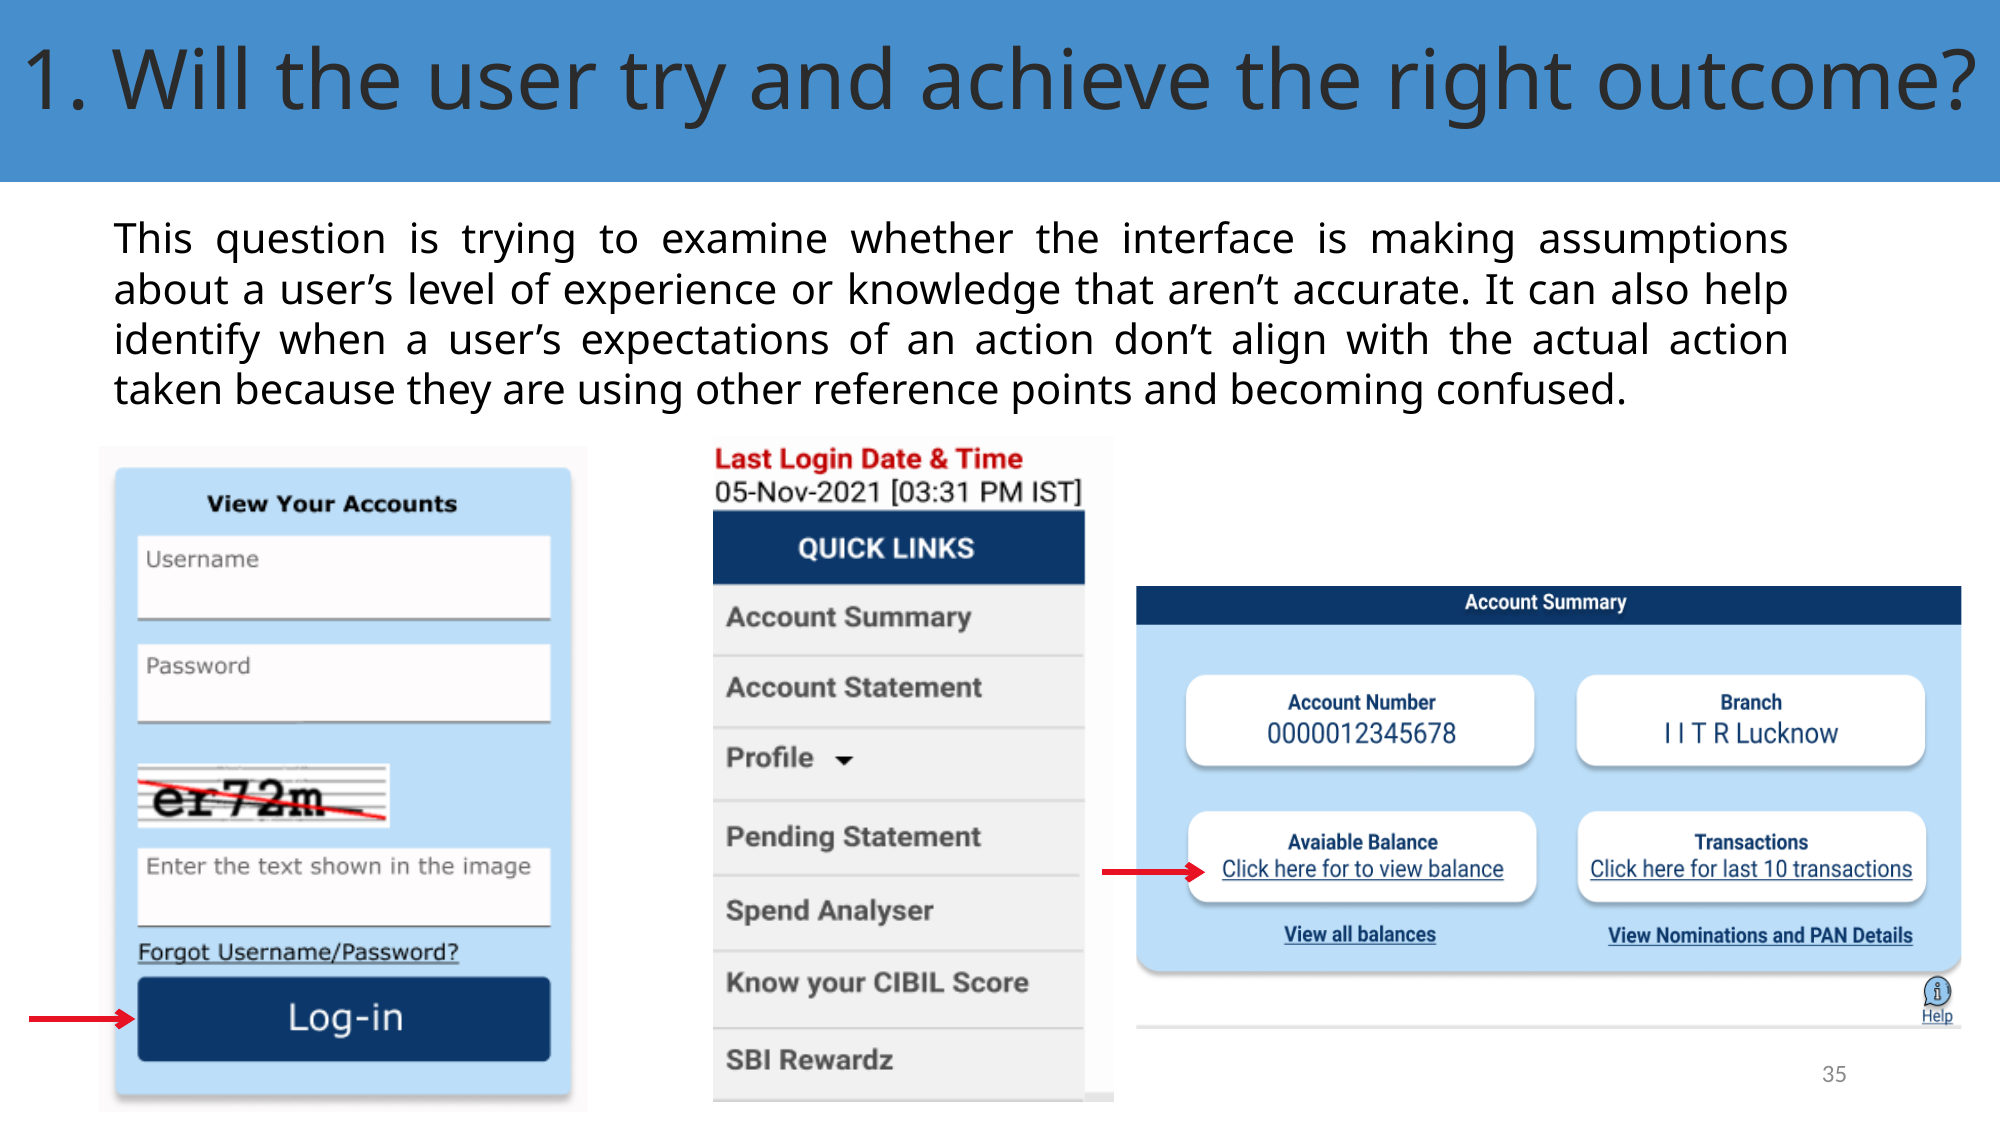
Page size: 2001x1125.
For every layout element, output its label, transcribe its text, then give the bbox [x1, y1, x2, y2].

text_box [0, 0, 2000, 71]
slide_number 35 [1412, 1043, 1863, 1103]
title 1. Will the user try and achieve the right outcome? [0, 71, 2000, 194]
picture [712, 436, 1114, 1102]
text_box This question is trying to examine whether the interface is making assumptions about a user’s level of experience or knowledge that aren’t accurate. It can also help identify when a user’s expectations of an action don’t align with the actual action taken because they are using other reference points and becoming confused. [98, 204, 1805, 420]
picture [1136, 585, 1962, 1043]
picture [98, 446, 588, 1112]
